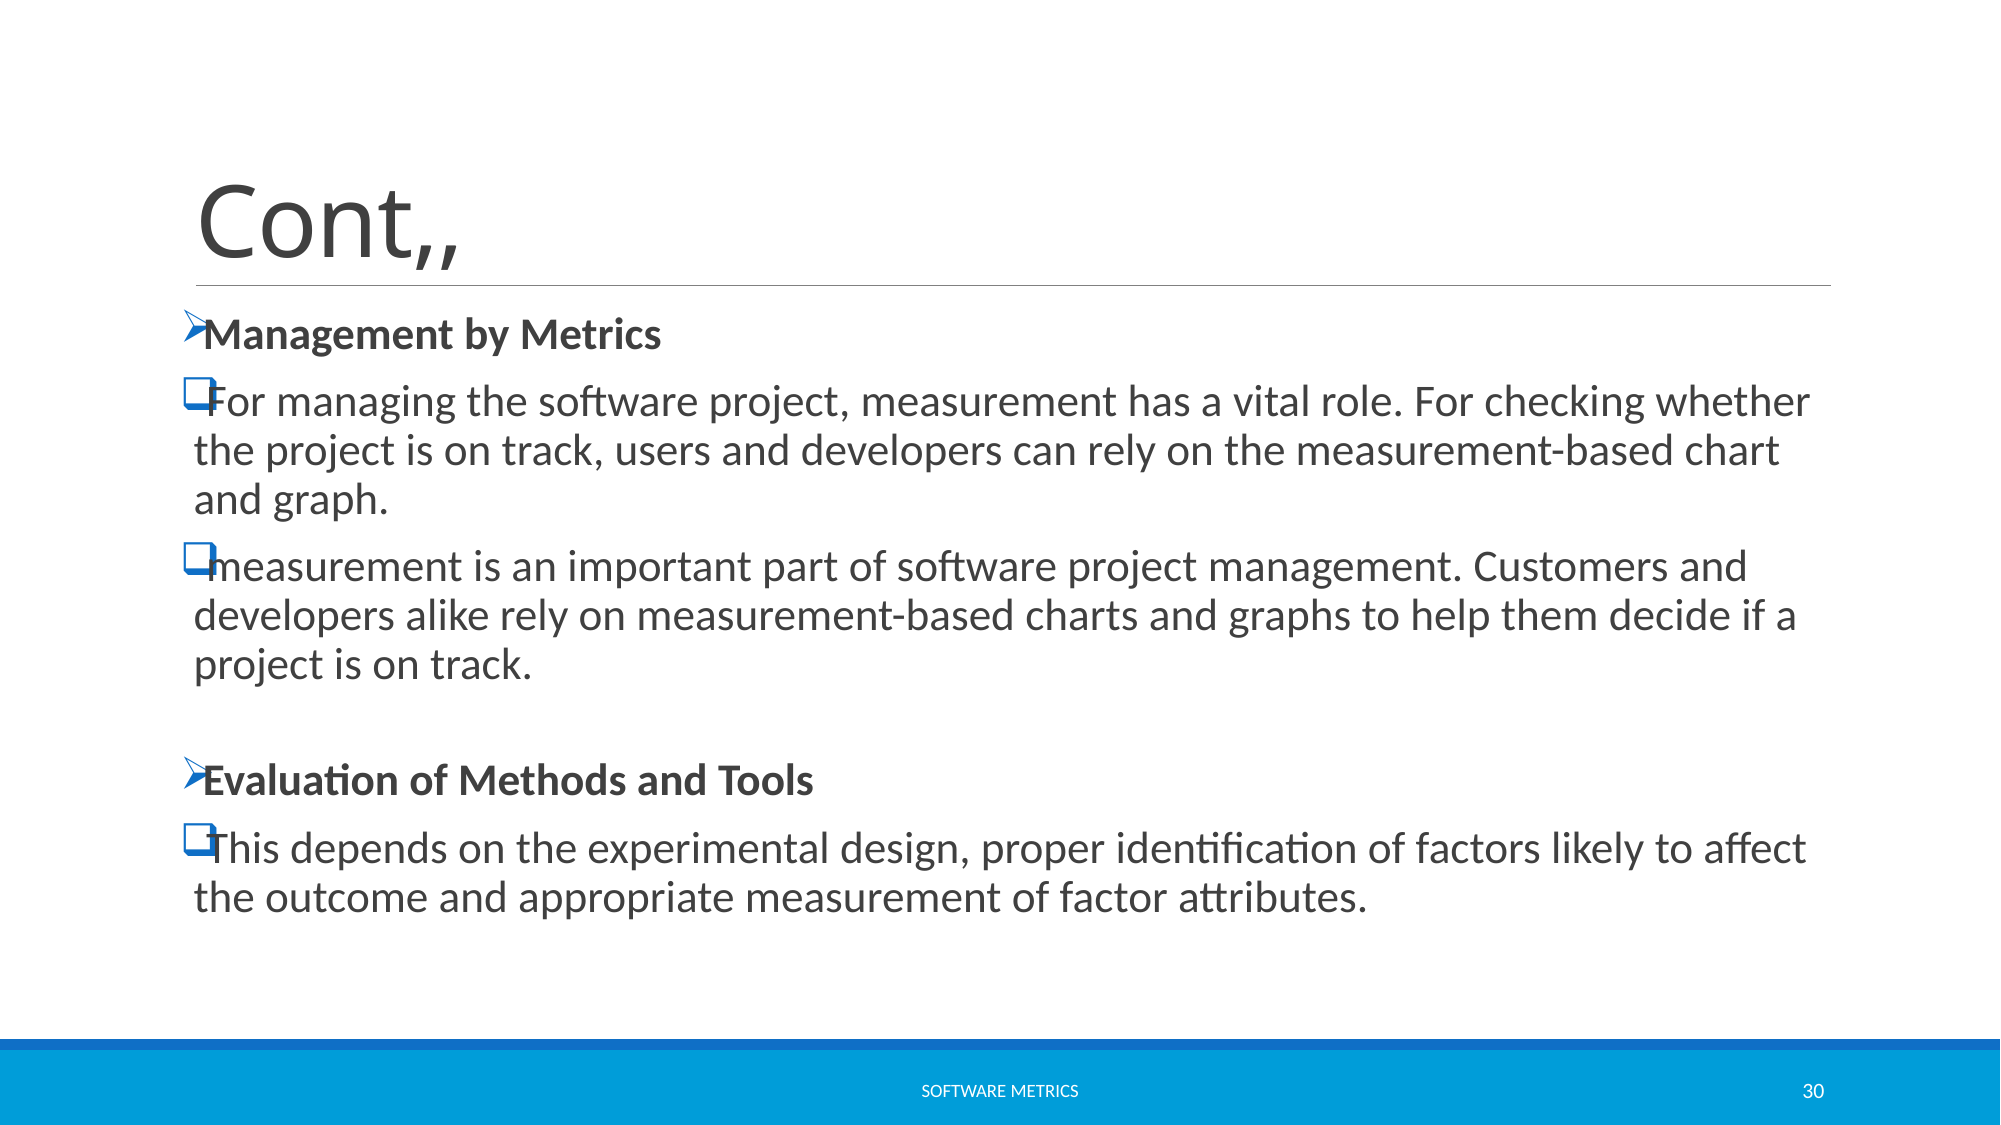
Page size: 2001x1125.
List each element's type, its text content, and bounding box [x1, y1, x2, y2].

list Management by Metrics For managing the software project, measurement has a vital role. For checking whether the project is on track, users and developers can rely on the measurement-based chart and graph. measurement is an important part of software project management. Customers and developers alike rely on measurement-based charts and graphs to help them decide if a project is on track. Evaluation of Methods and Tools This depends on the experimental design, proper identification of factors likely to affect the outcome and appropriate measurement of factor attributes. [180, 302, 1830, 963]
slide_number 30 [1624, 1059, 1840, 1120]
title Cont,, [180, 47, 1830, 285]
footer software metrics [604, 1059, 1396, 1120]
